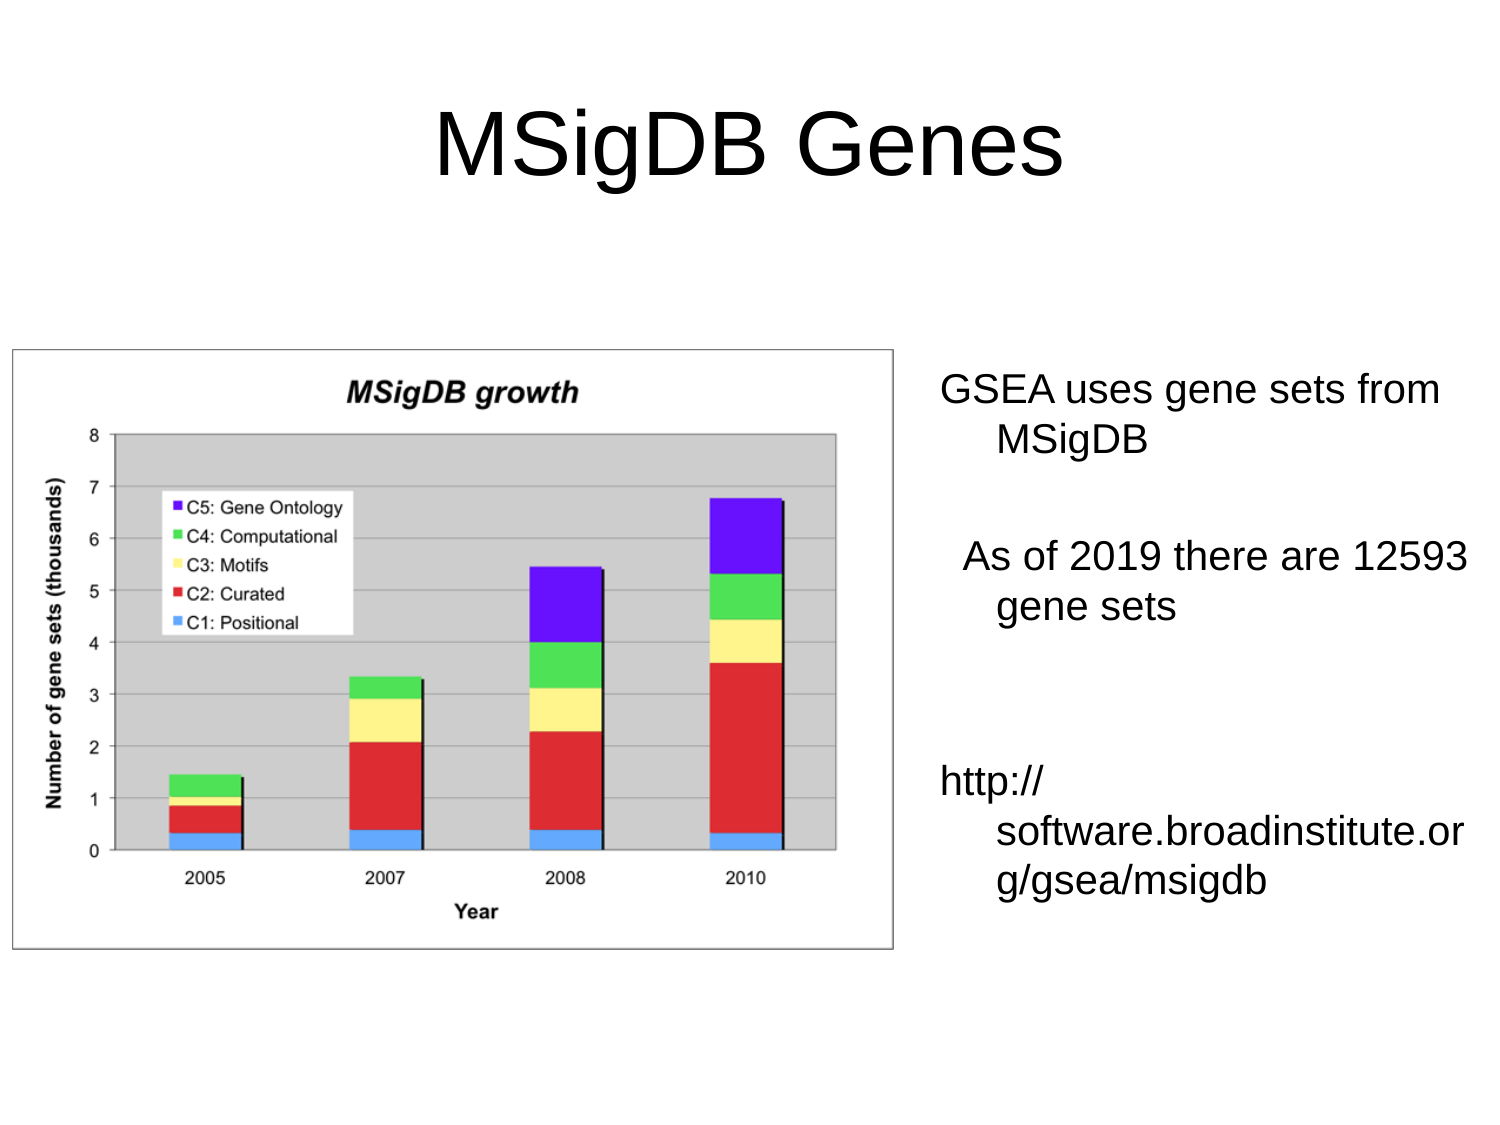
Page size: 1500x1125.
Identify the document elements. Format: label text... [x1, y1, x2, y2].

picture [12, 349, 894, 951]
text_box GSEA uses gene sets from MSigDB As of 2019 there are 12593 gene sets http://software.broadinstitute.org/gsea/msigdb [924, 354, 1488, 880]
title MSigDB Genes [75, 45, 1425, 233]
